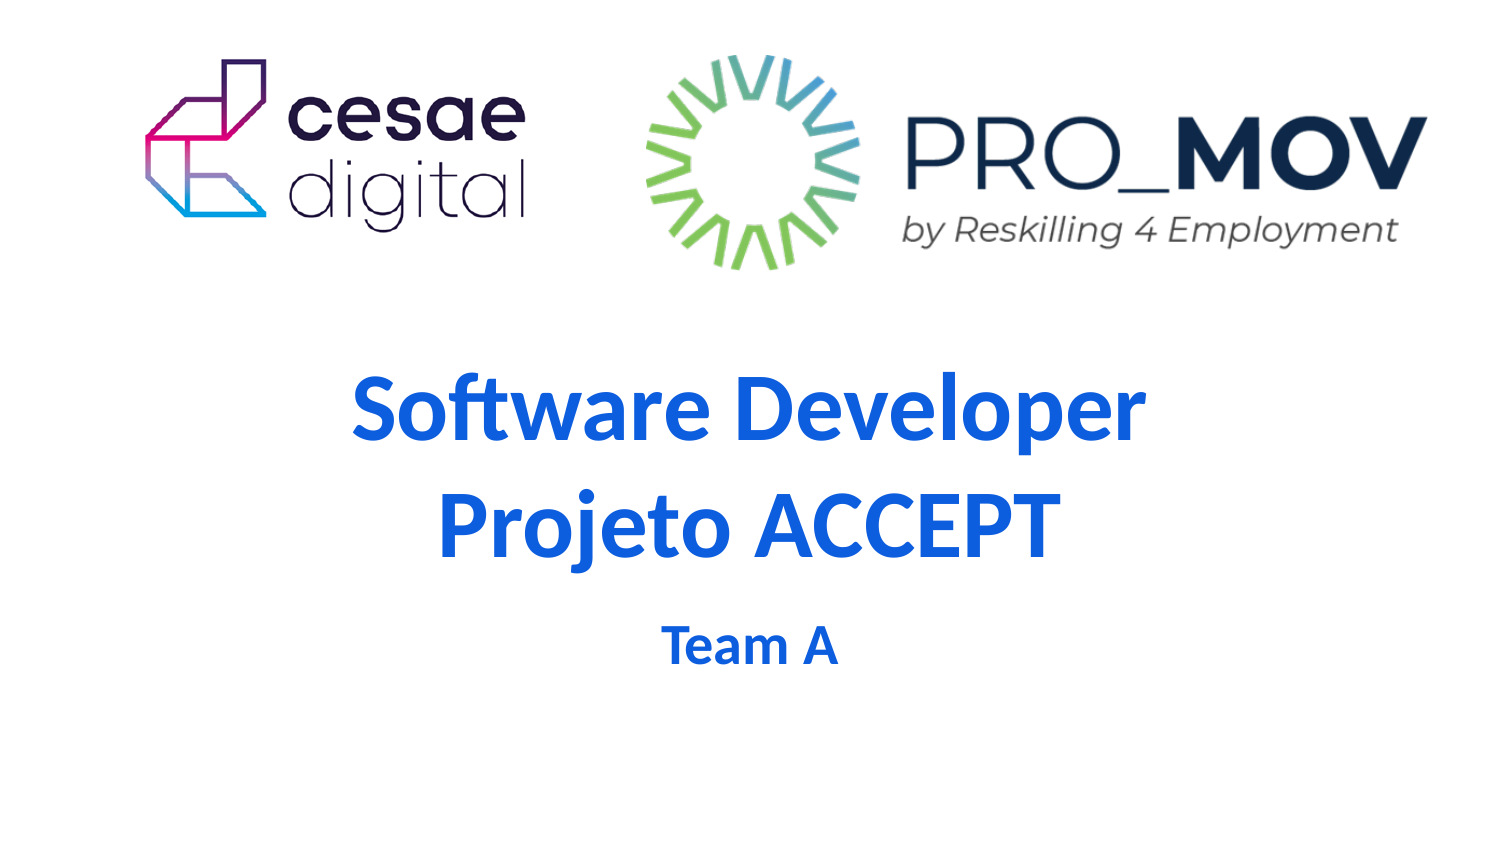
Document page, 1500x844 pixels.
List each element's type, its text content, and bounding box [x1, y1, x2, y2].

picture [103, 21, 574, 271]
picture [646, 55, 1428, 271]
title Software Developer Projeto ACCEPT [51, 329, 1449, 591]
subtitle Team A [51, 591, 1449, 722]
